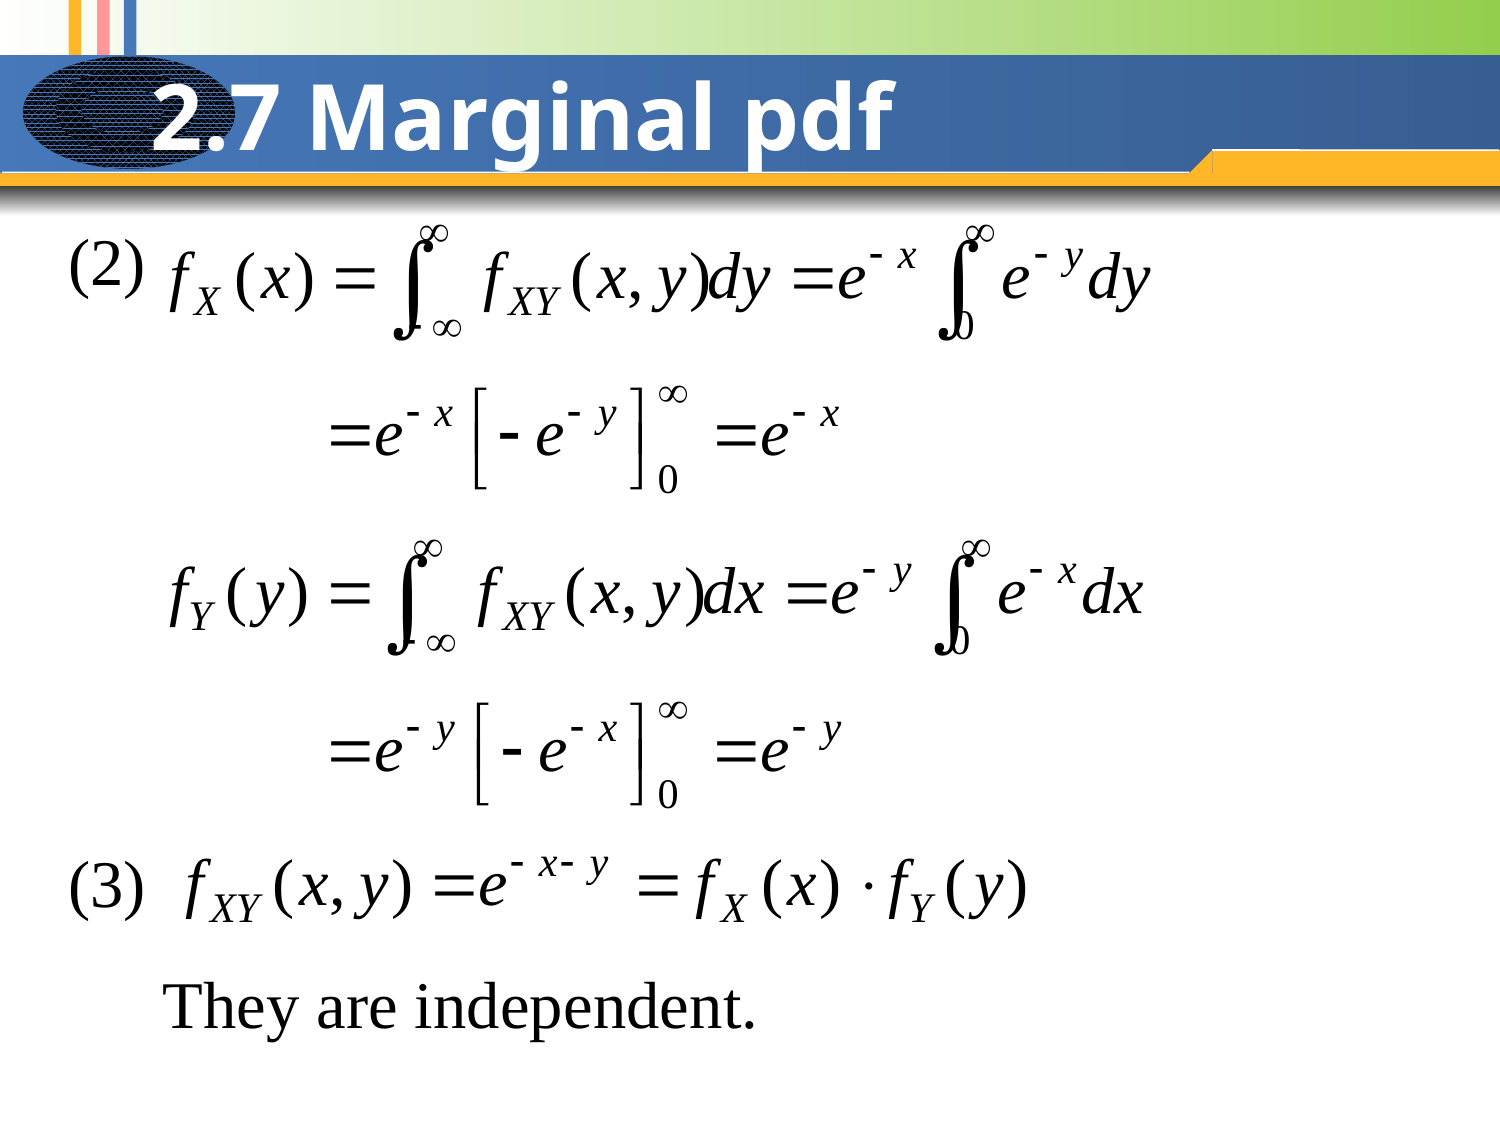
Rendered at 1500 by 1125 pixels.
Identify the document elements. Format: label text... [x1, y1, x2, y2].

title 2.7 Marginal pdf [135, 54, 1471, 173]
text_box (2) [53, 211, 140, 307]
text_box They are independent. [147, 954, 775, 1050]
text_box (3) [53, 833, 156, 929]
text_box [161, 827, 1043, 936]
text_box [145, 196, 1166, 823]
